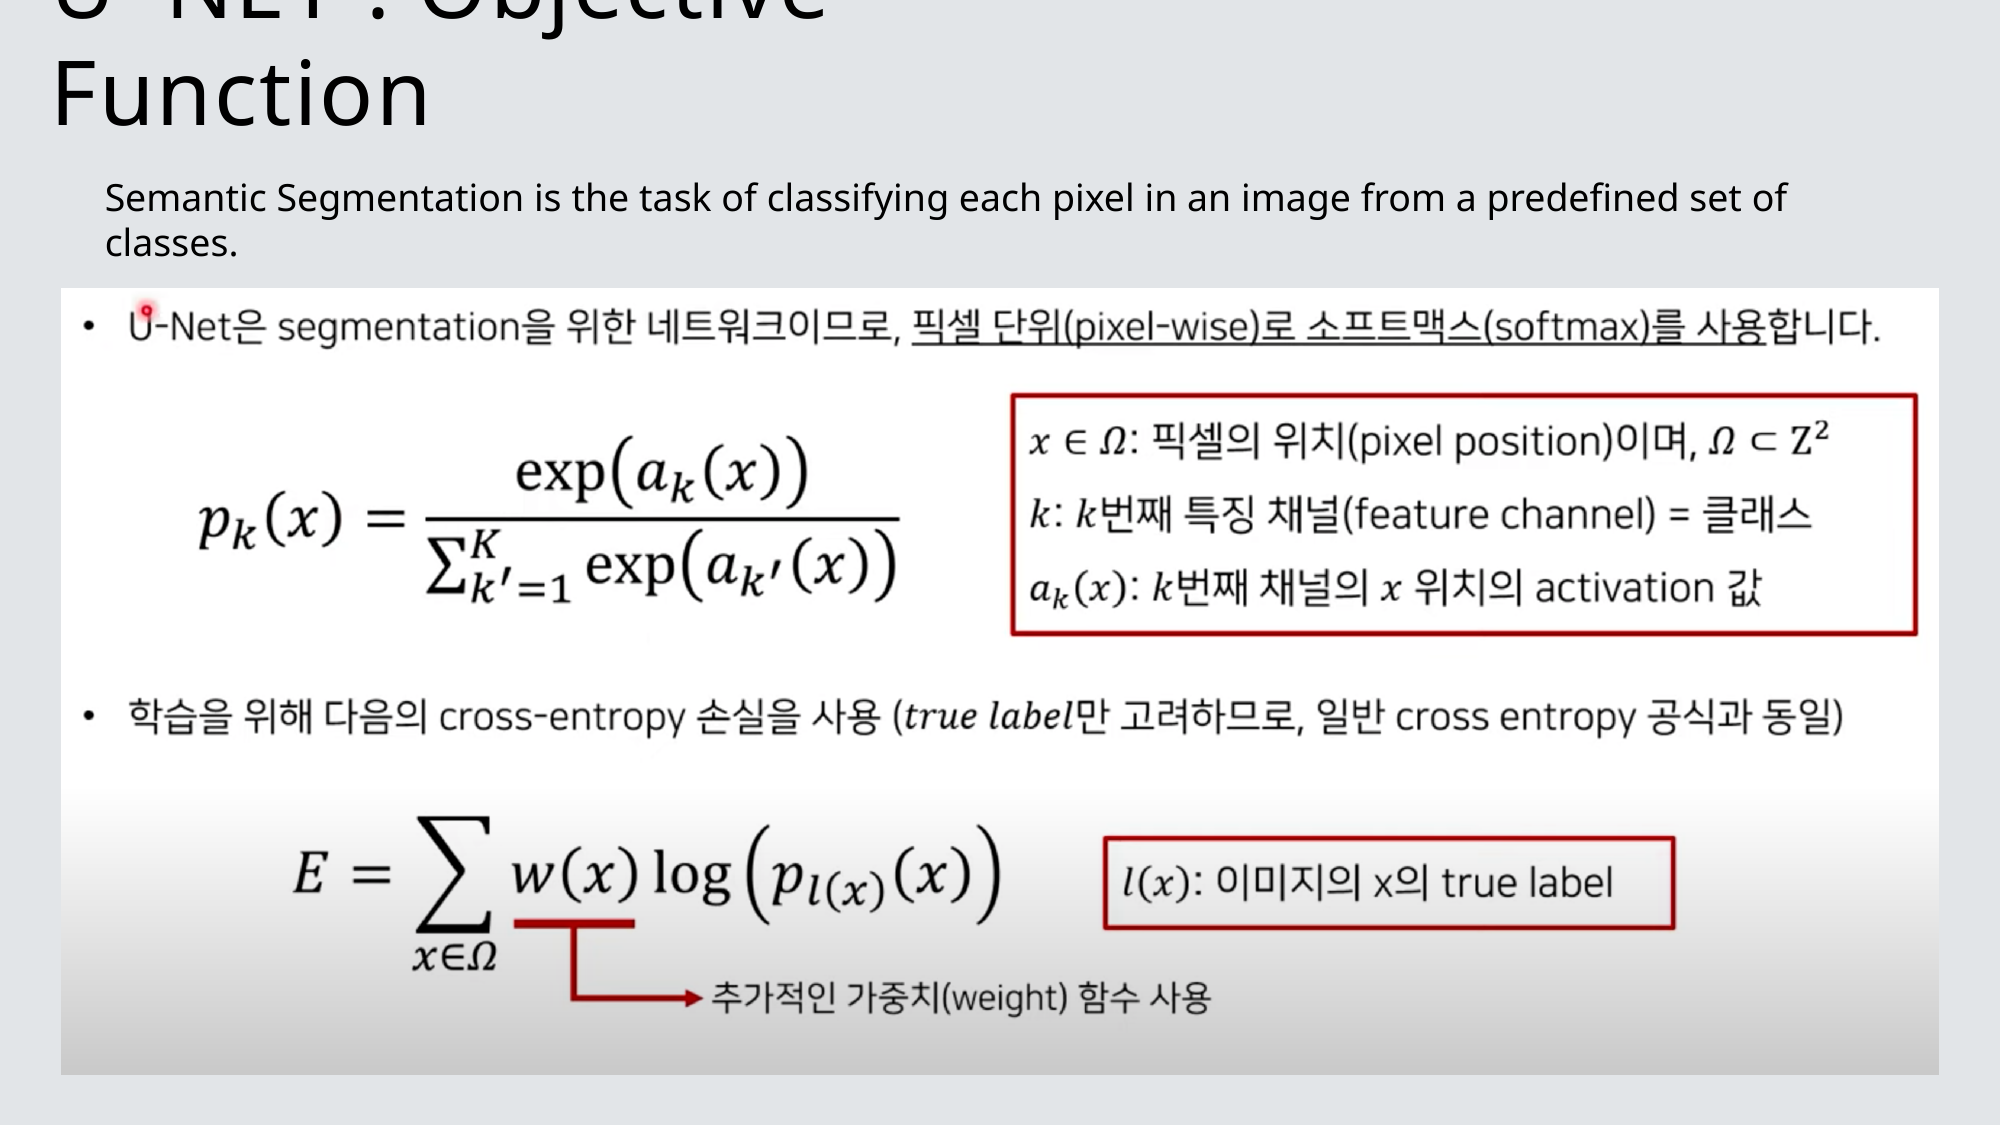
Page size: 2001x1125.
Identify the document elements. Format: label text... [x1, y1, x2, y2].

text_box Semantic Segmentation is the task of classifying each pixel in an image from a predefined set of classes. [89, 167, 1872, 272]
title U–NET : Objective Function [32, 32, 1250, 159]
picture [60, 287, 1940, 1076]
